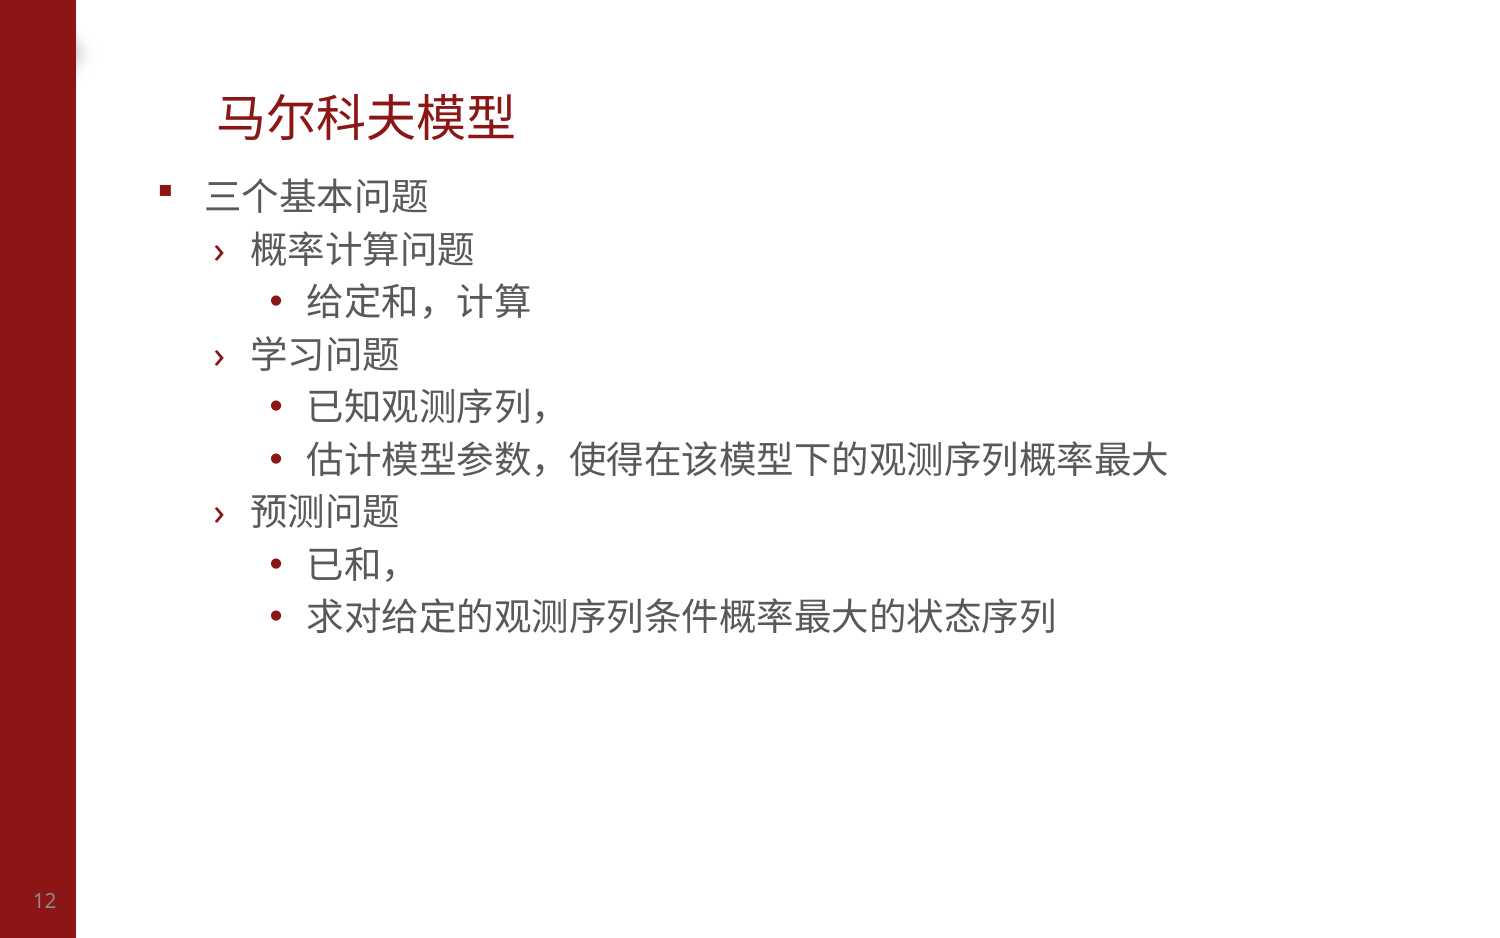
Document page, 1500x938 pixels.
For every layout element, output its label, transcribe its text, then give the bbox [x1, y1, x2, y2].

title 马尔科夫模型 [216, 65, 1420, 155]
picture [0, 0, 1500, 938]
slide_number 12 [17, 876, 157, 927]
